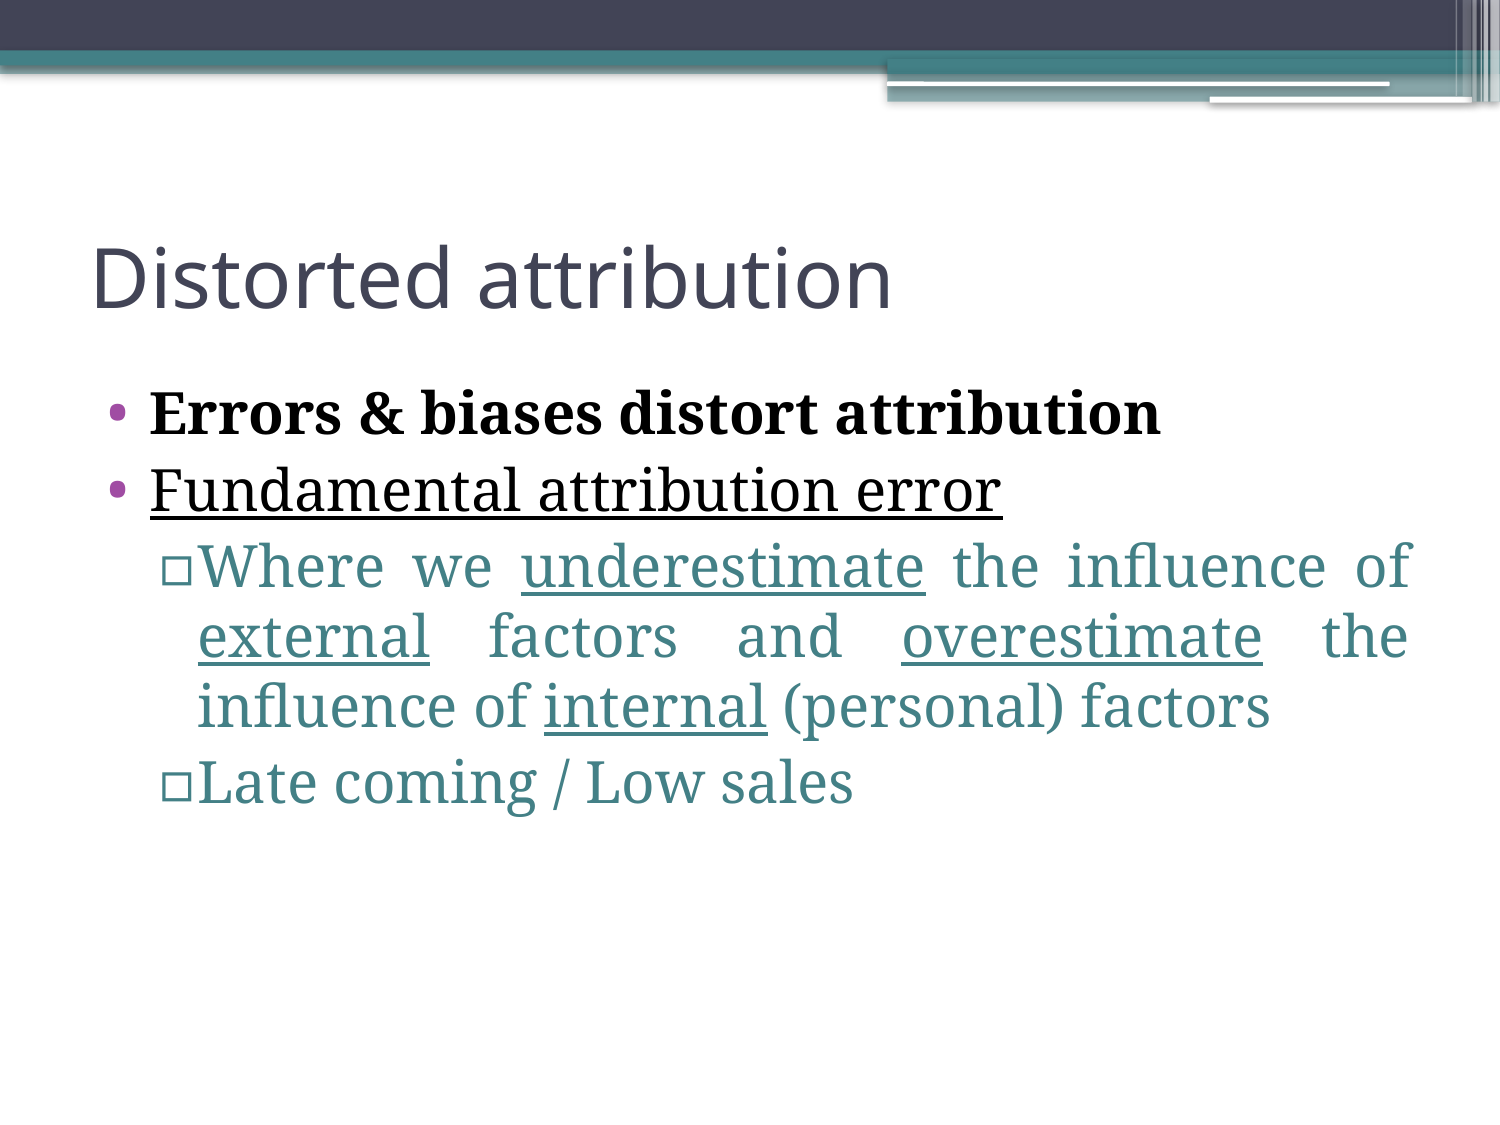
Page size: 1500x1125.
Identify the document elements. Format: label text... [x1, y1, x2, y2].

list Errors & biases distort attribution Fundamental attribution error Where we underestimate the influence of external factors and overestimate the influence of internal (personal) factors Late coming / Low sales [75, 368, 1425, 1079]
title Distorted attribution [75, 187, 1425, 363]
